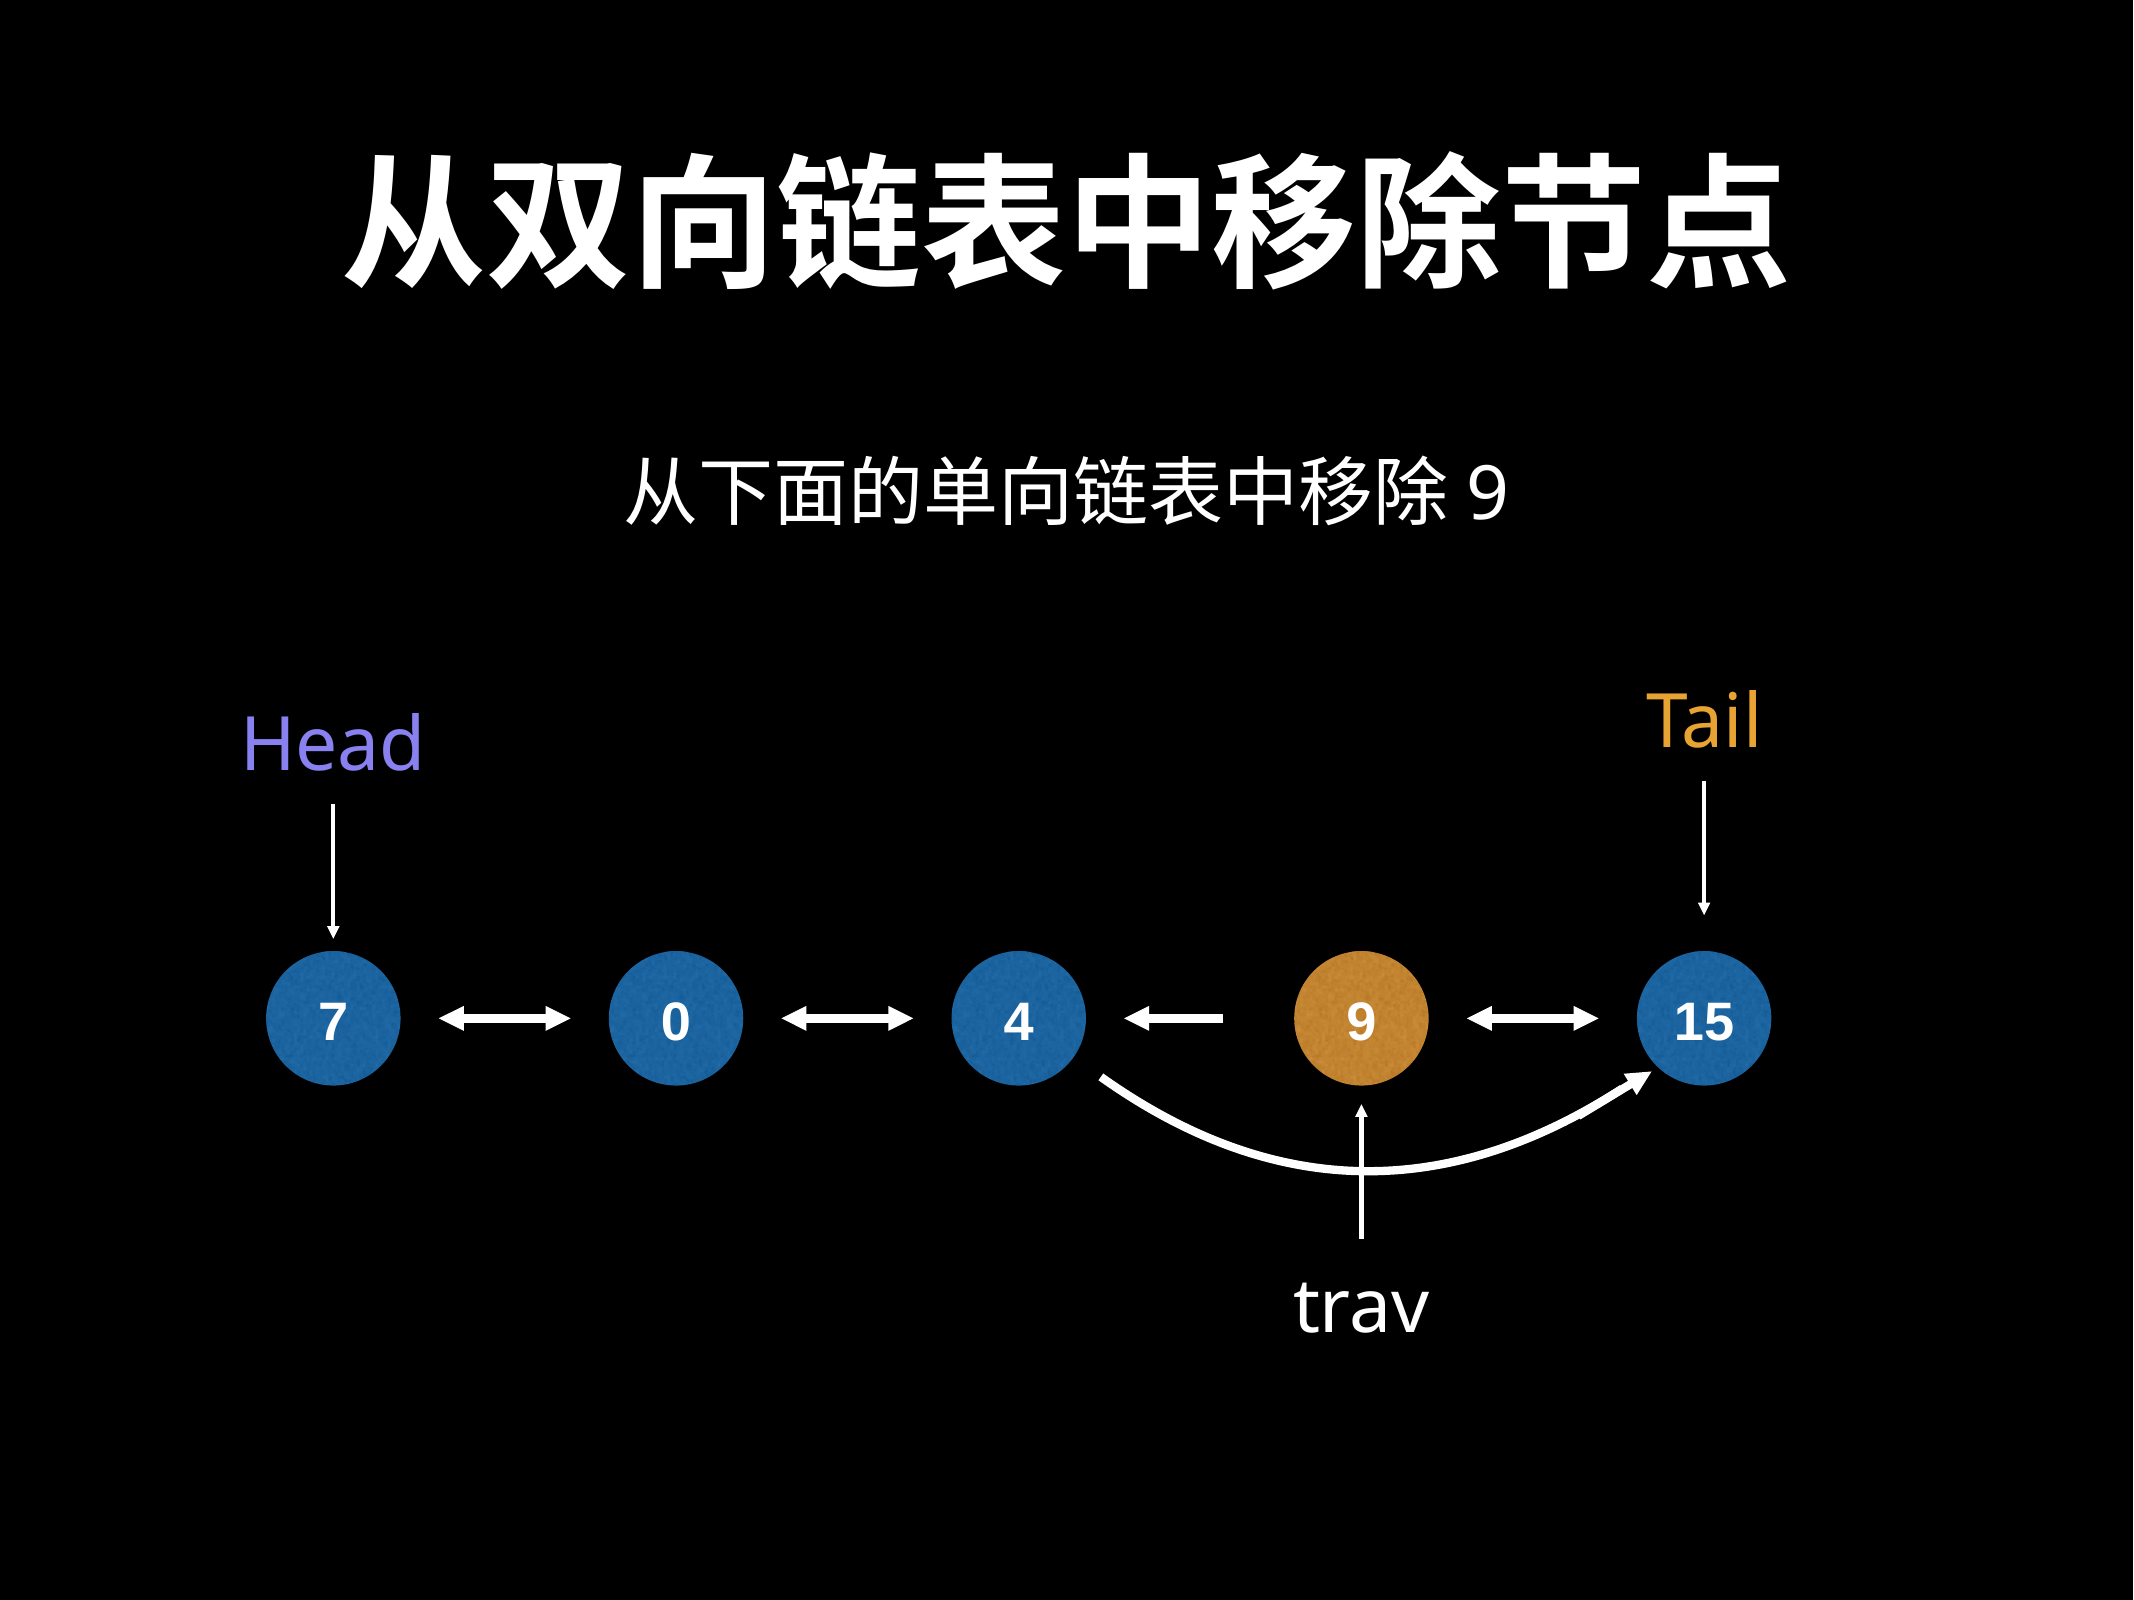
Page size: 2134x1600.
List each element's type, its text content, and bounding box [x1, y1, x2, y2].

text_box [1124, 1012, 1224, 1025]
text_box 9 [1294, 951, 1429, 1083]
text_box [1578, 1071, 1652, 1116]
text_box [1697, 780, 1711, 916]
text_box [853, 1012, 914, 1025]
text_box [327, 804, 340, 939]
text_box 7 [266, 951, 401, 1086]
text_box 从下面的单向链表中移除9 [615, 435, 1518, 543]
text_box Tail [1637, 663, 1771, 771]
text_box [1100, 1076, 1622, 1172]
text_box [1539, 1012, 1599, 1025]
text_box [1466, 1012, 1539, 1025]
text_box trav [1284, 1248, 1439, 1356]
text_box Head [231, 687, 435, 795]
title 从双向链表中移除节点 [155, 41, 1978, 397]
text_box 4 [951, 951, 1086, 1086]
text_box [781, 1012, 853, 1025]
text_box 15 [1636, 951, 1772, 1086]
text_box [511, 1012, 571, 1025]
text_box 0 [608, 951, 744, 1086]
text_box [438, 1012, 511, 1025]
